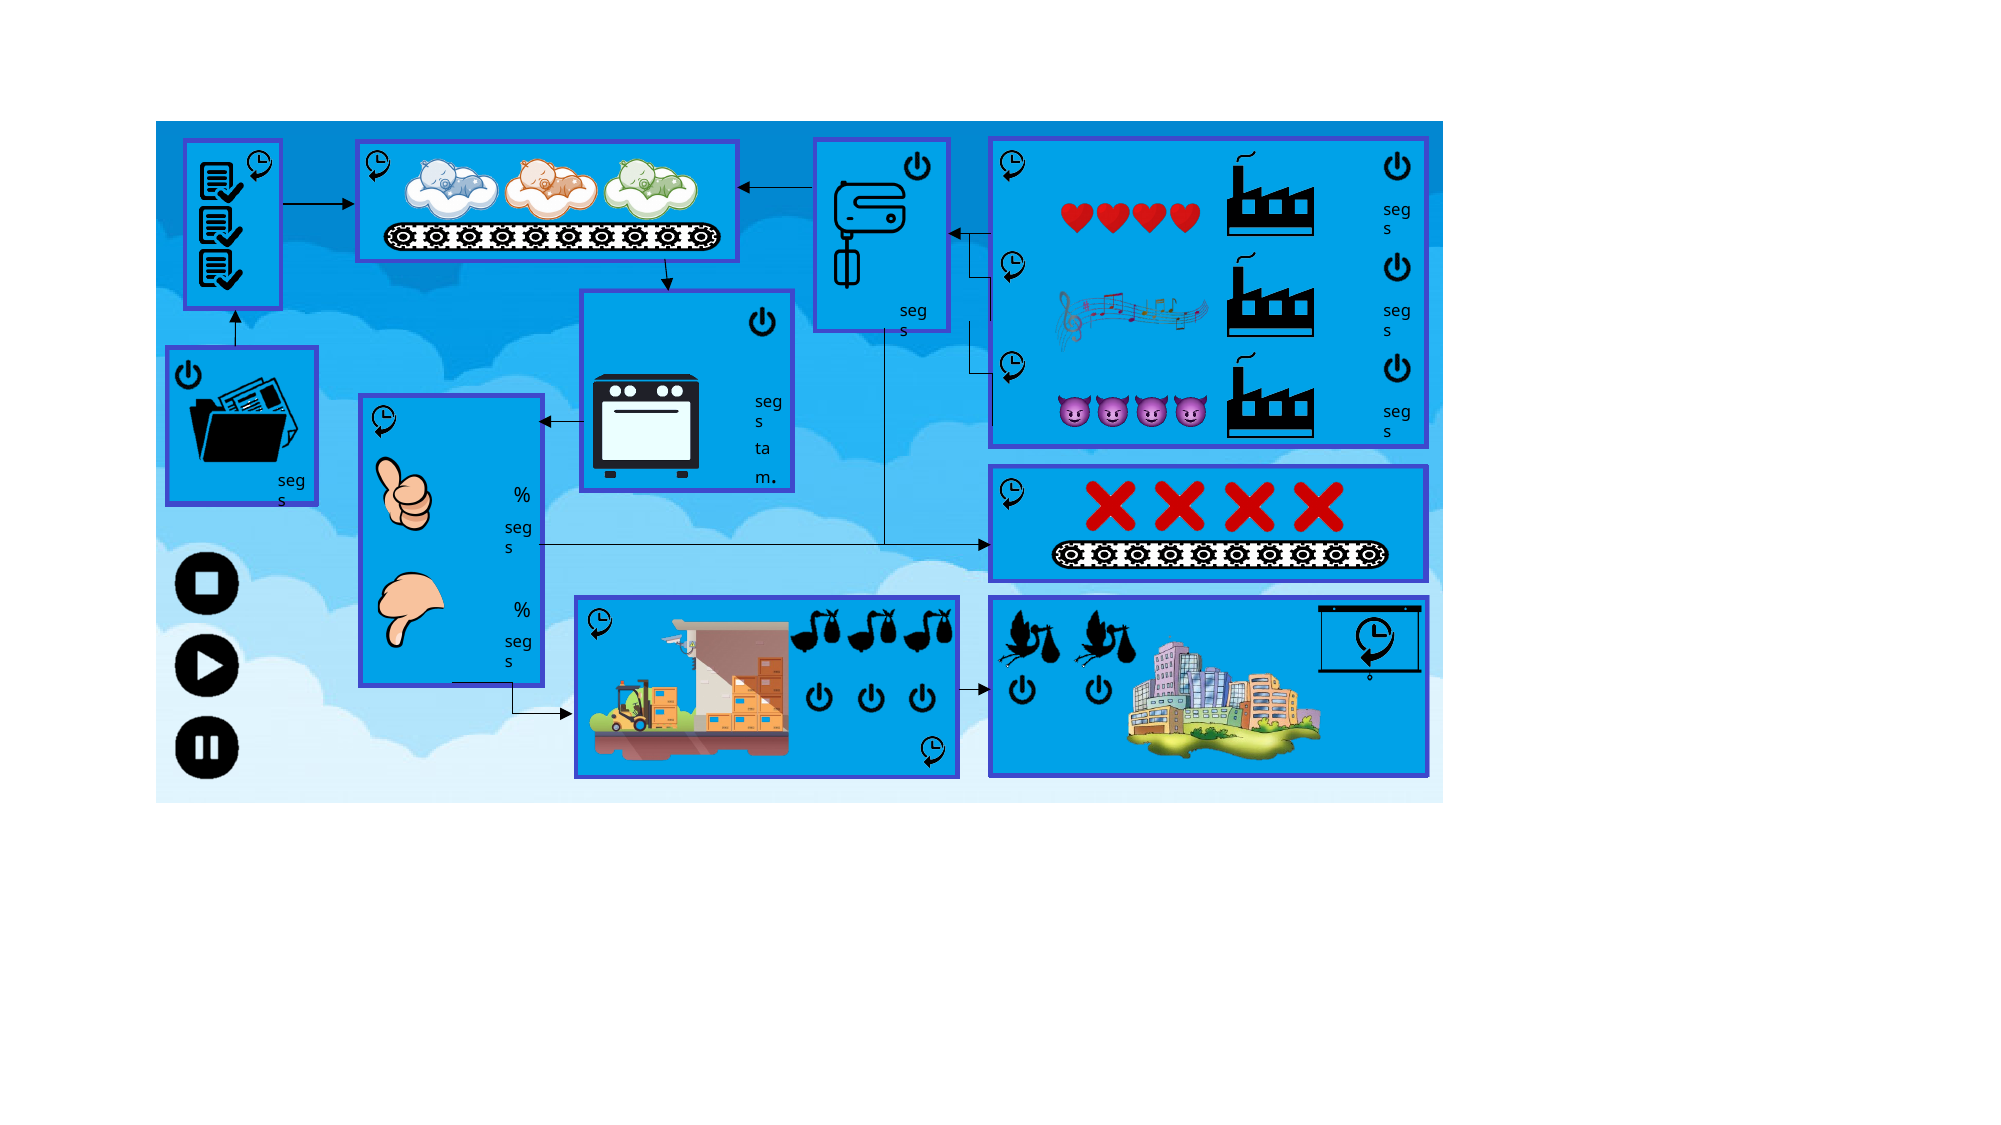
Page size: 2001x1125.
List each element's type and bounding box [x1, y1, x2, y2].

text_box [156, 121, 1443, 804]
